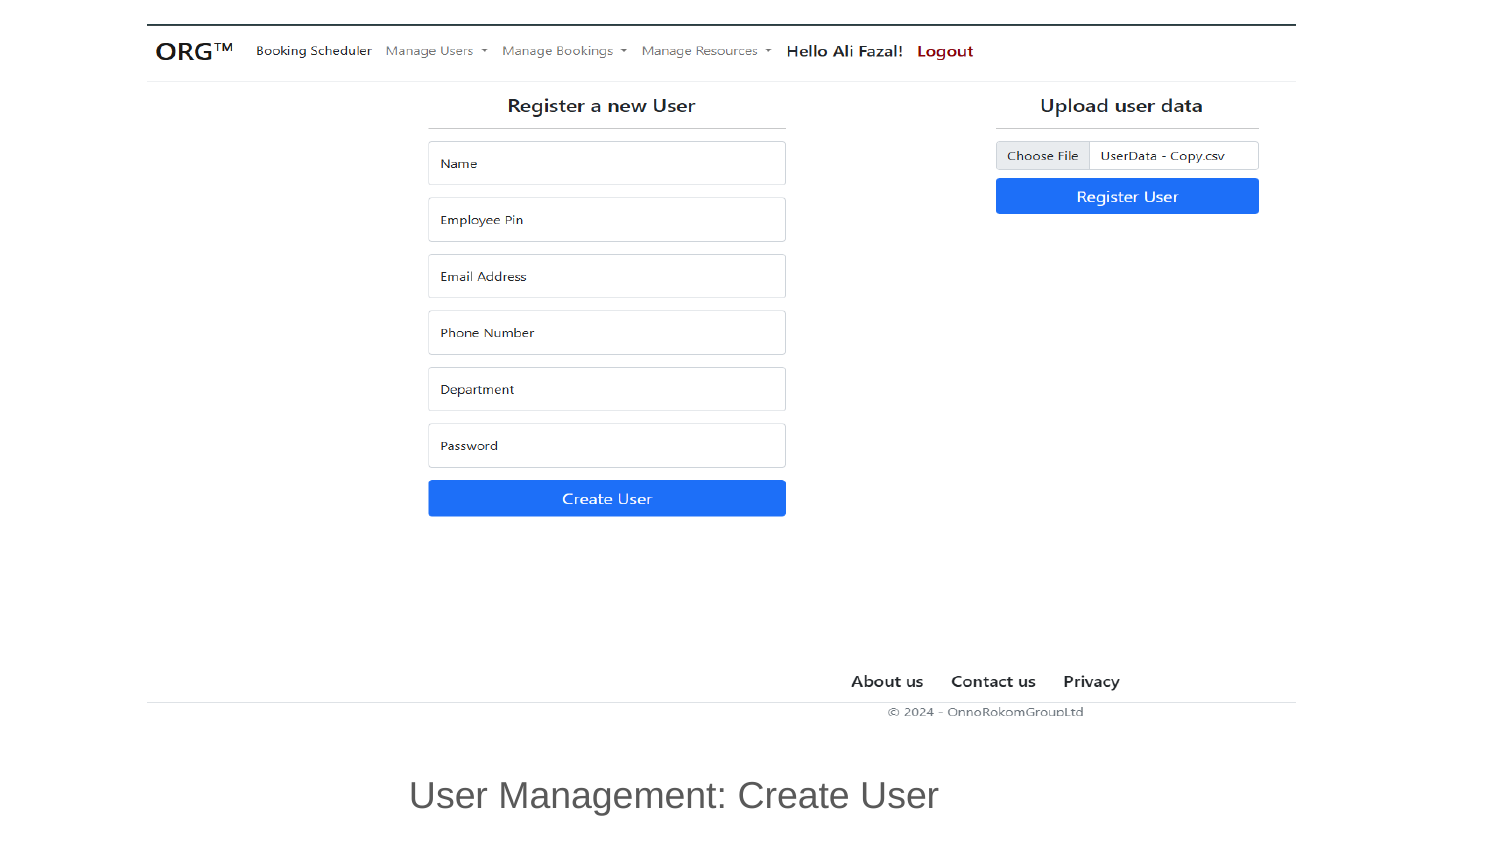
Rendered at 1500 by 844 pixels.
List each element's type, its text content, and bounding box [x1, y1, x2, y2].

text_box User Management: Create User [393, 756, 1106, 832]
picture [147, 24, 1296, 717]
